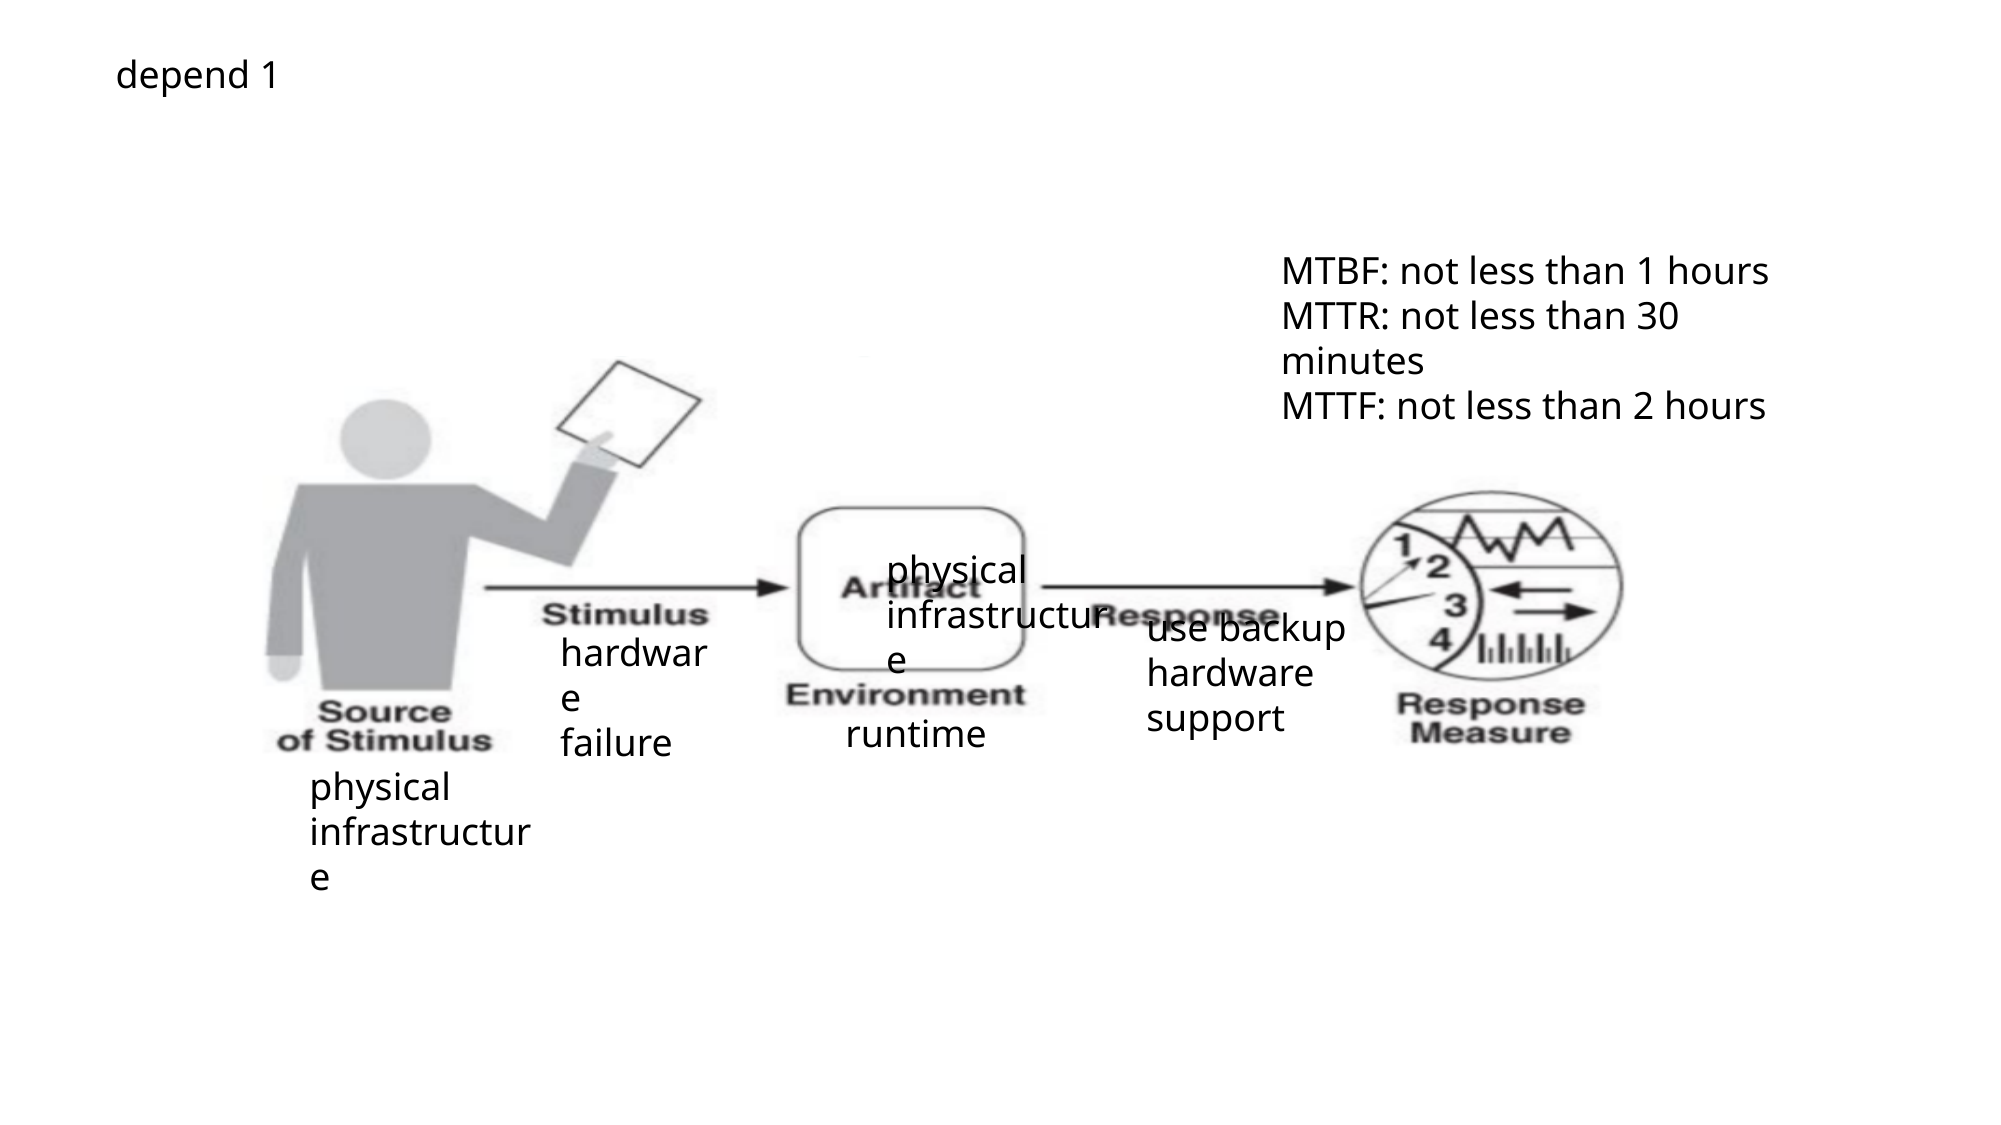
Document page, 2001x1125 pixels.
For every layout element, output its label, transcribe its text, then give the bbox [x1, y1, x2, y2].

text_box depend 1 [100, 43, 784, 103]
text_box MTBF: not less than 1 hours MTTR: not less than 30 minutes MTTF: not less than 2 hours [1266, 239, 1821, 435]
text_box physical infrastructure [294, 782, 554, 906]
picture [220, 356, 1695, 782]
